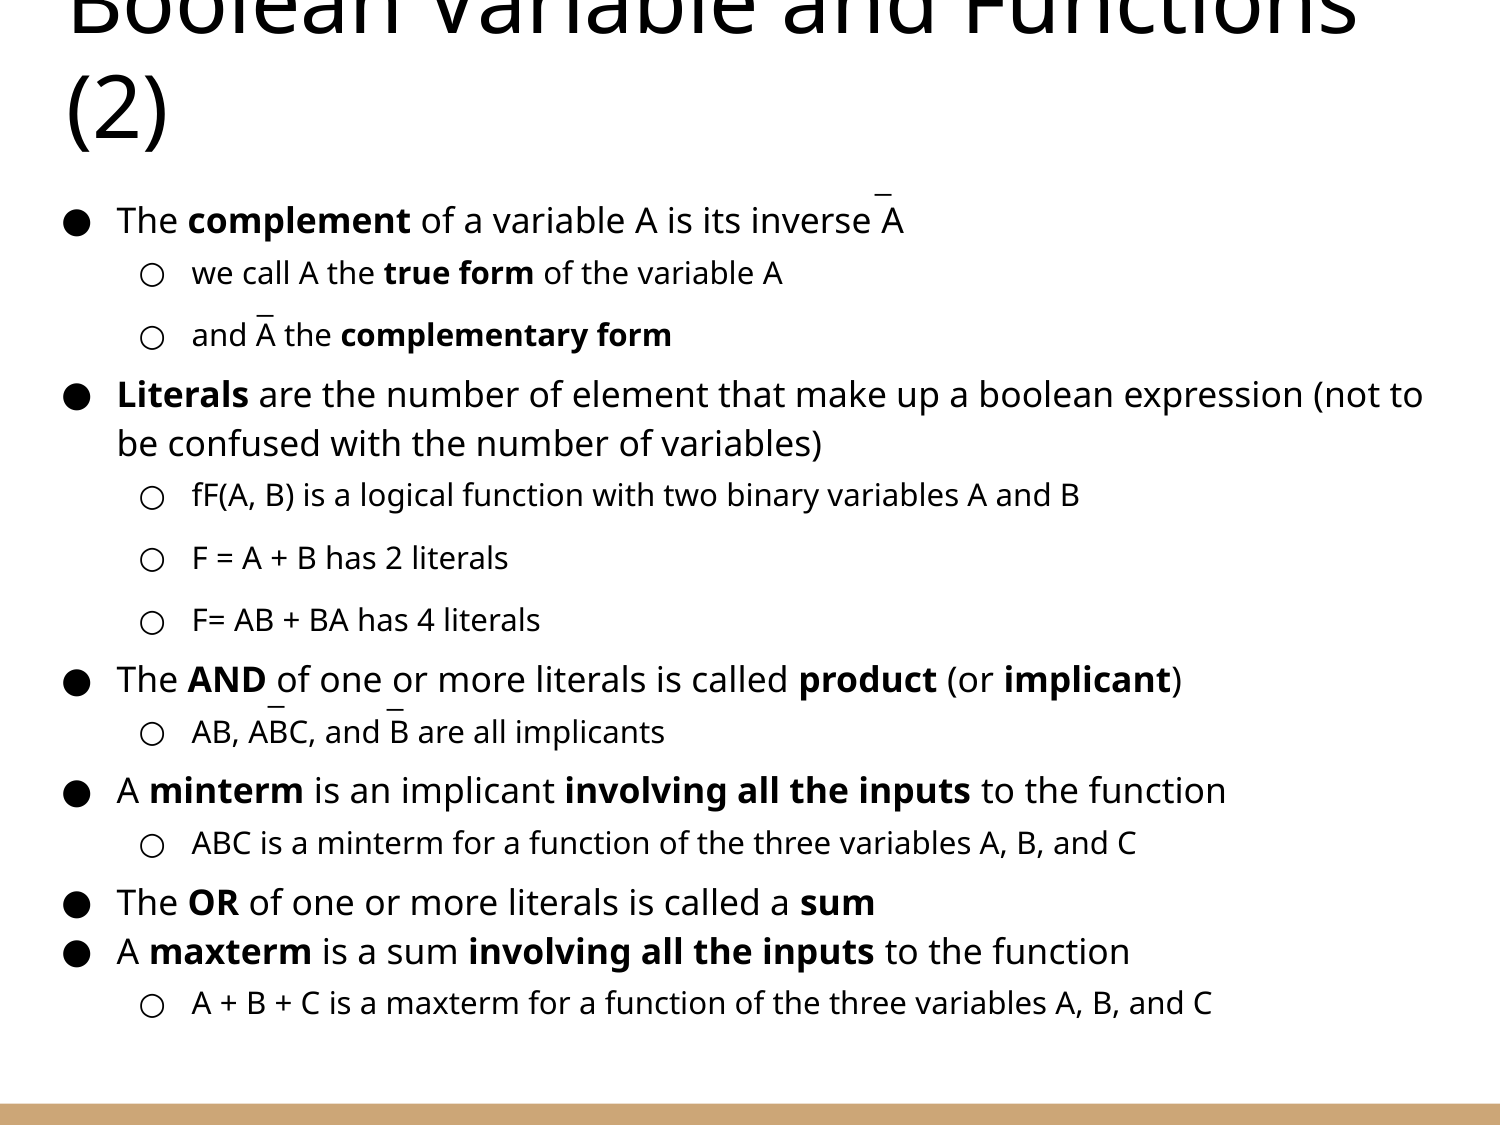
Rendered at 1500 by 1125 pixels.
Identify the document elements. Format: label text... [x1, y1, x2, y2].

text_box _ [253, 666, 300, 716]
title Boolean Variable and Functions (2) [51, 69, 1449, 172]
text_box _ [372, 669, 419, 719]
text_box _ [242, 275, 289, 325]
list The complement of a variable A is its inverse A we call A the true form of the variable A and A the complementary form Literals are the number of element that make up a boolean expression (not to be confused with the number of variables) fF(A, B) is a logical function with two binary variables A and B F = A + B has 2 literals F= AB + BA has 4 literals The AND of one or more literals is called product (or implicant) AB, ABC, and B are all implicants A minterm is an implicant involving all the inputs to the function ABC is a minterm for a function of the three variables A, B, and C The OR of one or more literals is called a sum A maxterm is a sum involving all the inputs to the function A + B + C is a maxterm for a function of the three variables A, B, and C [26, 176, 1474, 1034]
text_box _ [860, 154, 907, 204]
